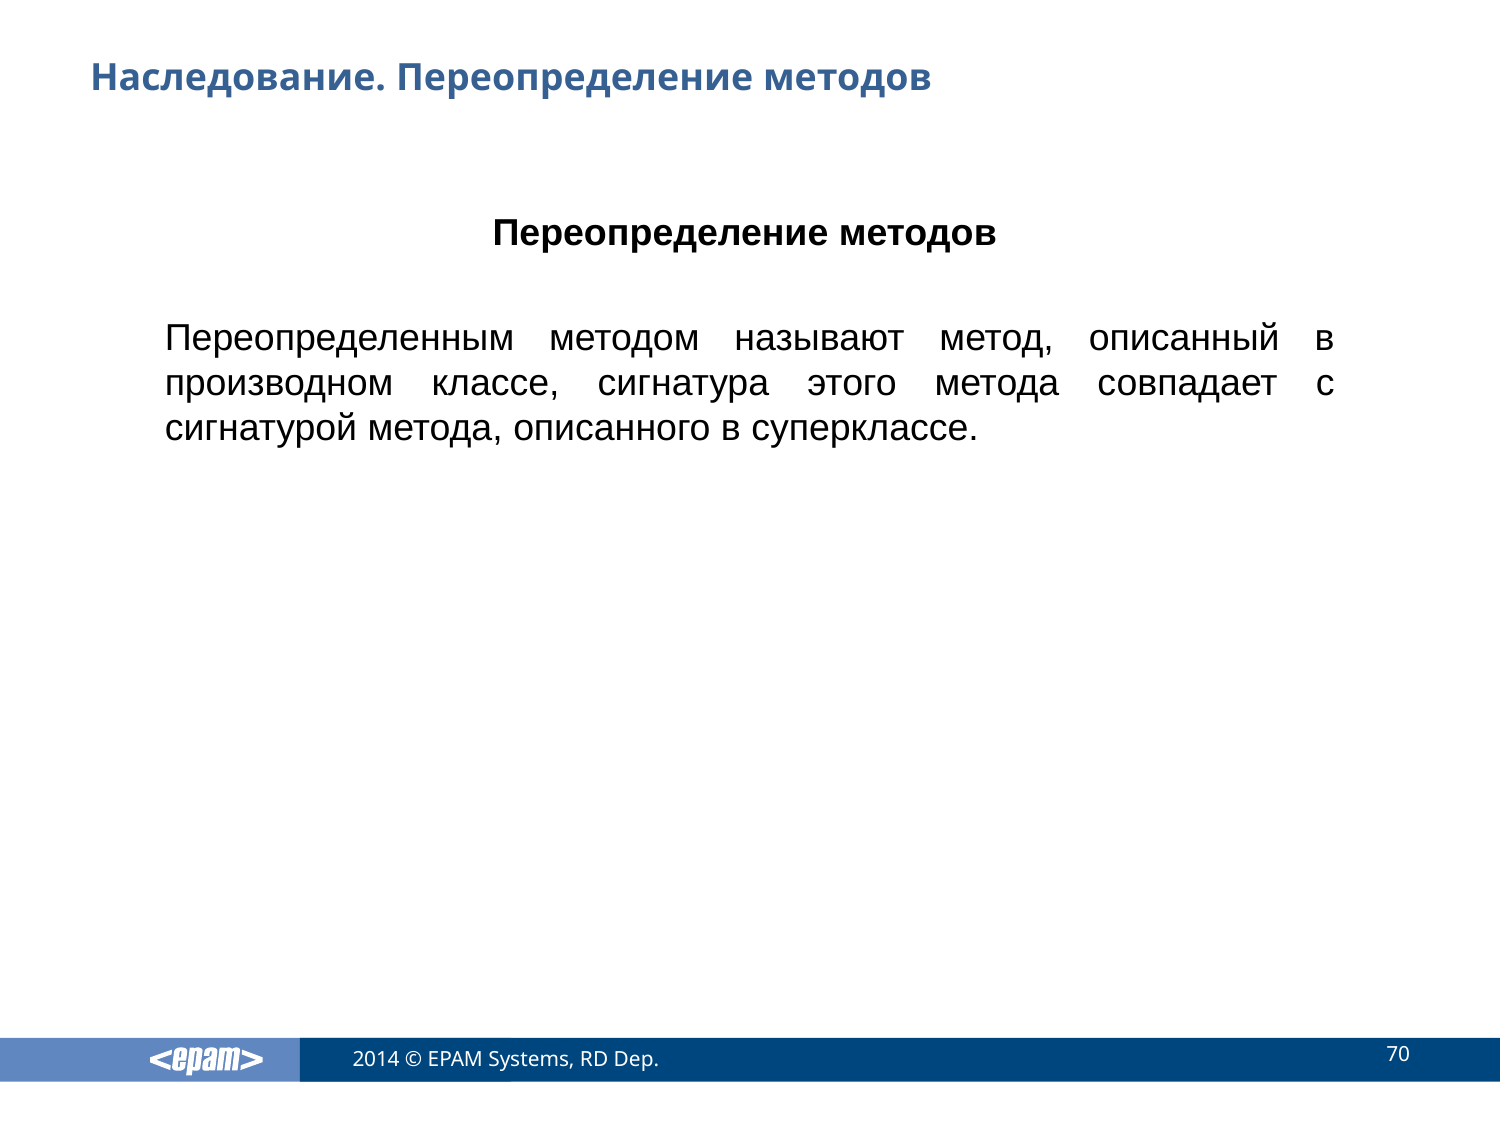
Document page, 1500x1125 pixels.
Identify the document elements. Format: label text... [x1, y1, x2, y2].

slide_number 70 [1262, 1025, 1425, 1085]
list Переопределение методов Переопределенным методом называют метод, описанный в производном классе, сигнатура этого метода совпадает с сигнатурой метода, описанного в суперклассе. [150, 200, 1350, 988]
footer 2014 © EPAM Systems, RD Dep. [337, 1028, 738, 1088]
title Наследование. Переопределение методов [75, 45, 1425, 163]
